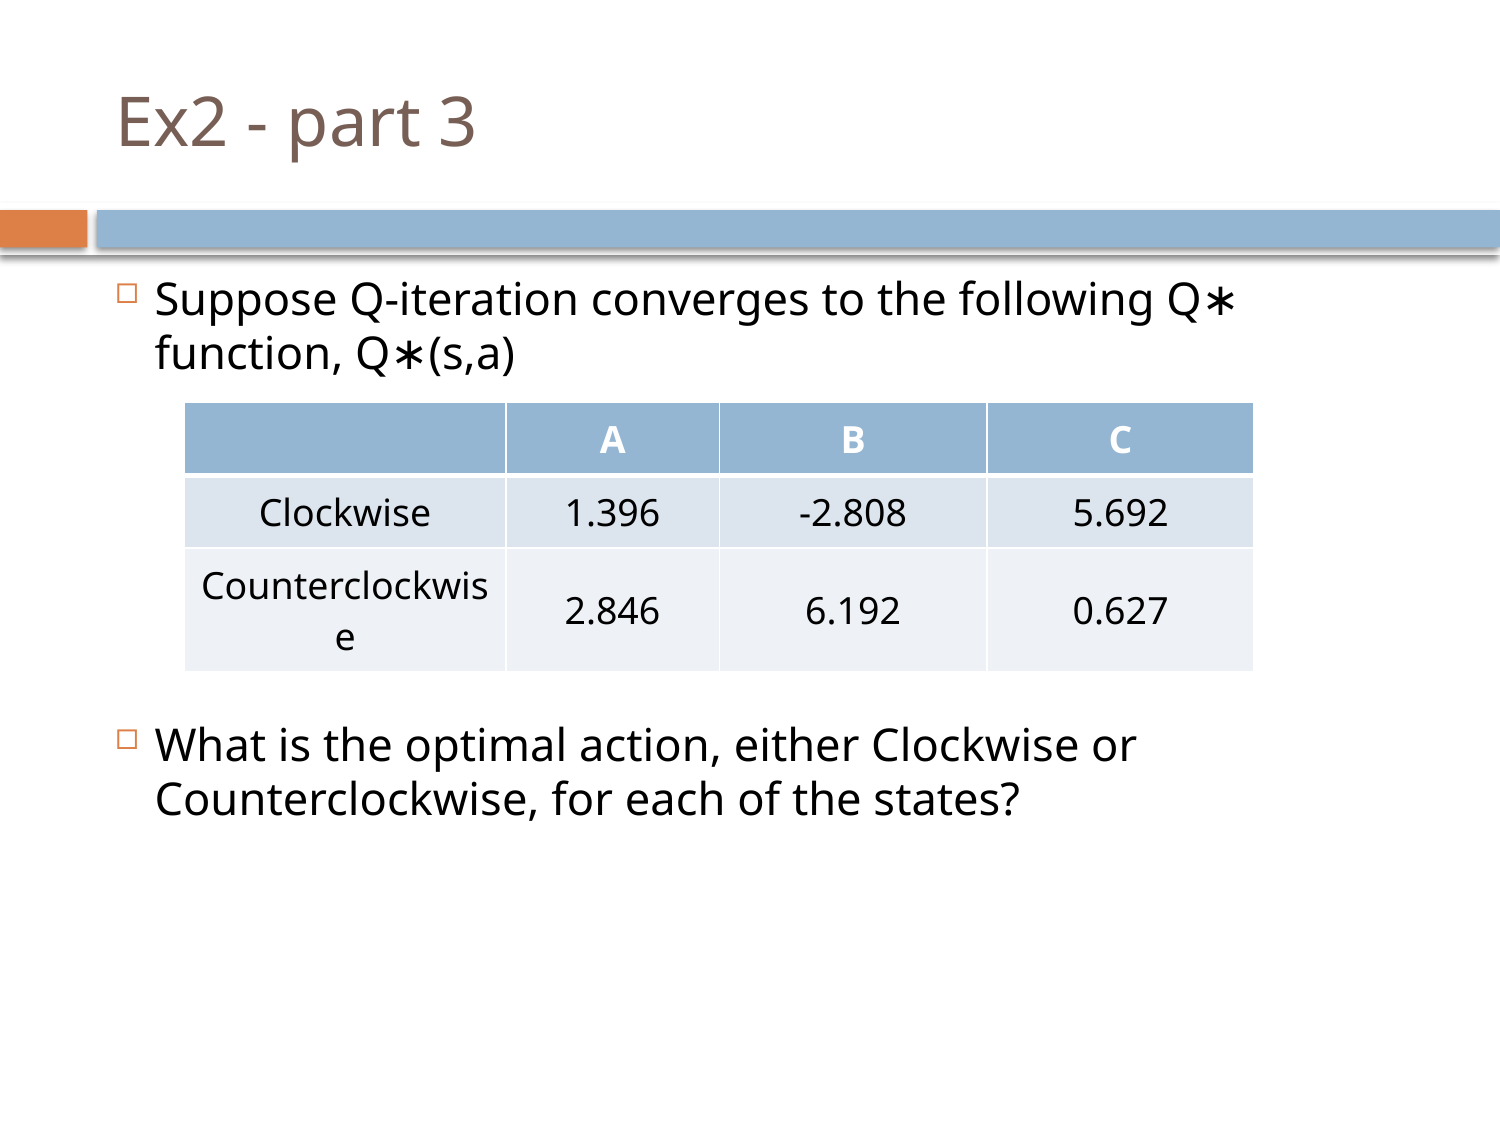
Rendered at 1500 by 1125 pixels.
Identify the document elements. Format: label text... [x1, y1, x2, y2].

list Suppose Q-iteration converges to the following Q∗ function, Q∗(s,a) What is the optimal action, either Clockwise or Counterclockwise, for each of the states? [100, 262, 1438, 1000]
table_cell 2.846 [507, 549, 719, 671]
table_cell Counterclockwise [185, 549, 505, 671]
table_header [185, 403, 505, 473]
table_cell 1.396 [507, 478, 719, 547]
table_header C [988, 403, 1253, 473]
table_cell -2.808 [720, 478, 986, 547]
table_cell 6.192 [720, 549, 986, 671]
table_header B [720, 403, 986, 473]
table_cell 5.692 [988, 478, 1253, 547]
title Ex2 - part 3 [100, 37, 1438, 200]
table_cell 0.627 [988, 549, 1253, 671]
table_cell Clockwise [185, 478, 505, 547]
table_header A [507, 403, 719, 473]
